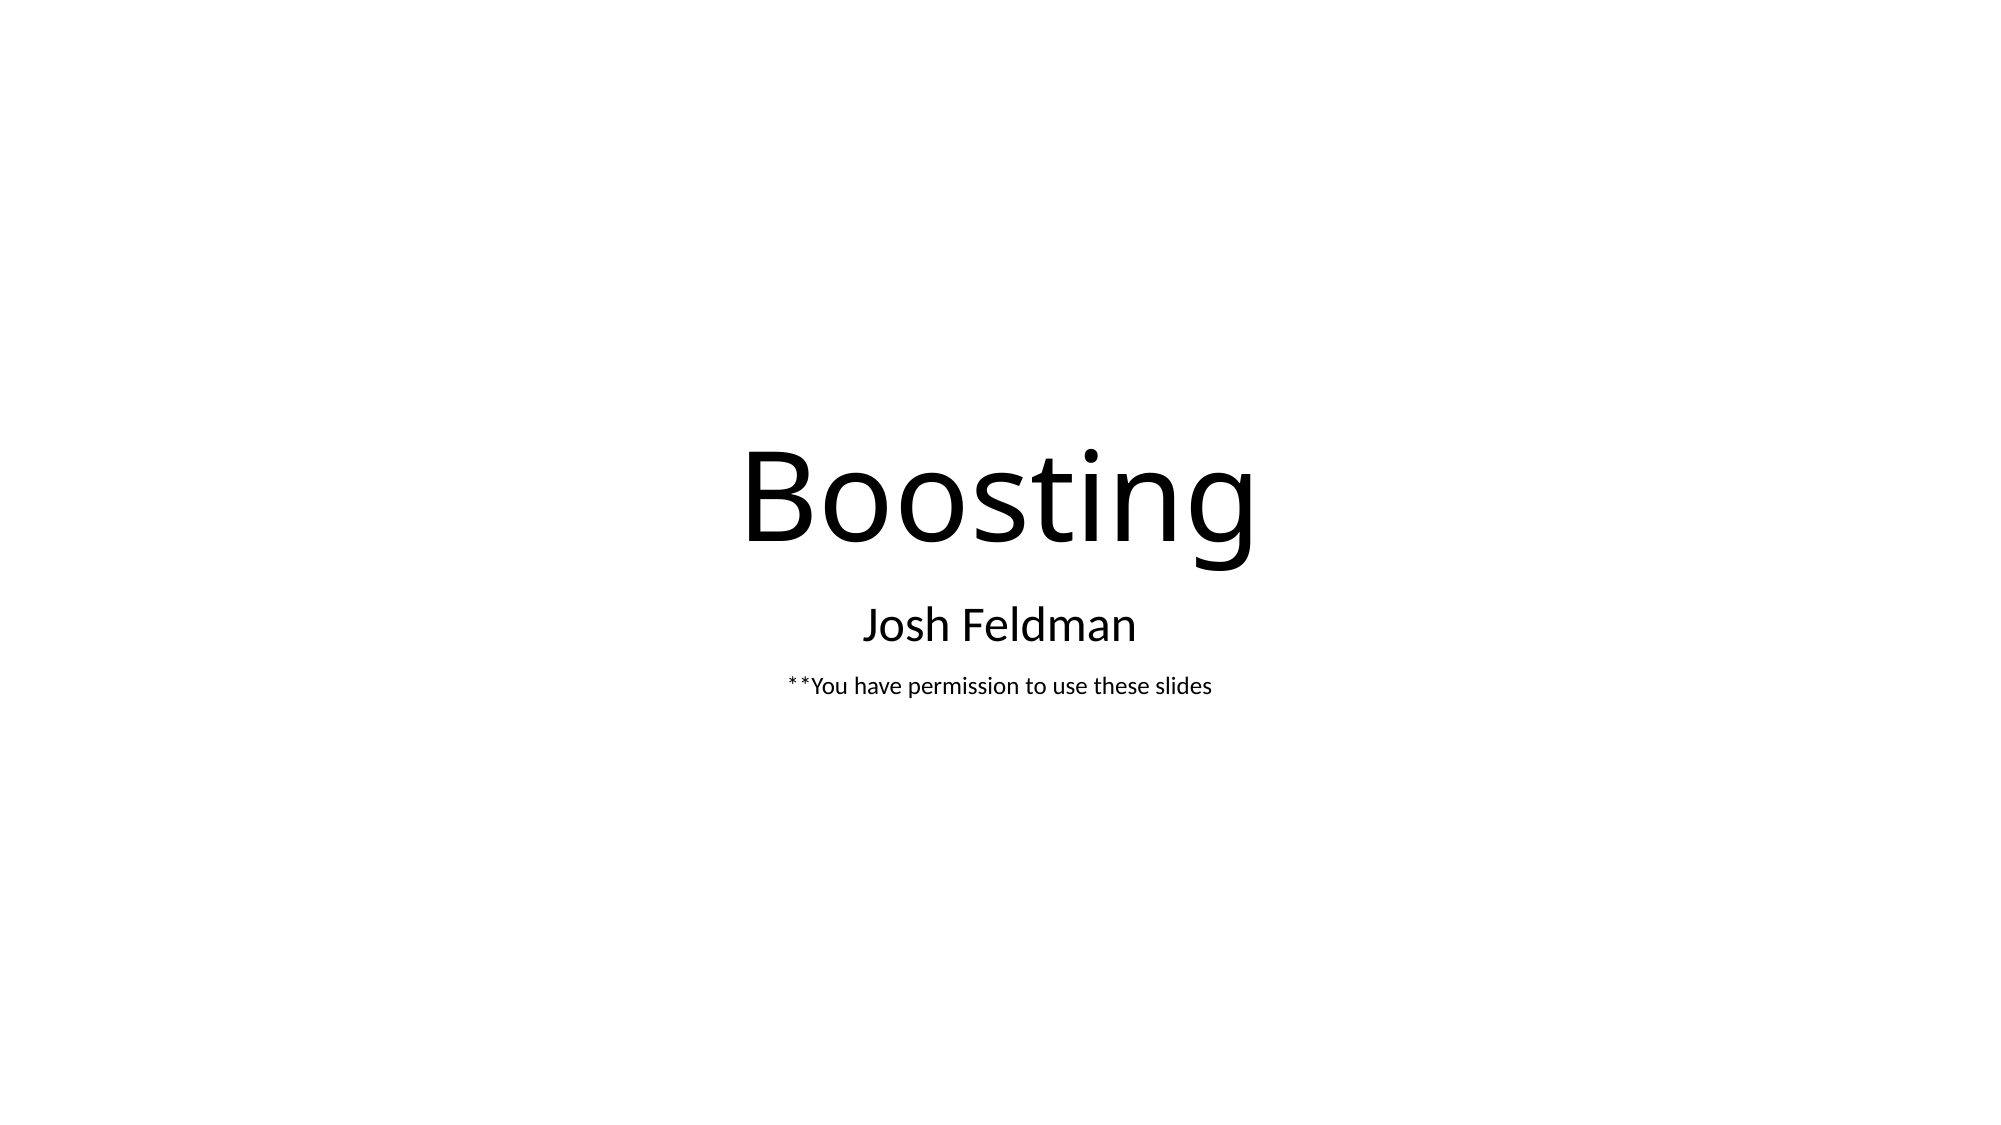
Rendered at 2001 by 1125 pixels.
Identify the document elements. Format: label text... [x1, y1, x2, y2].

subtitle Josh Feldman **You have permission to use these slides [249, 590, 1750, 863]
title Boosting [249, 184, 1750, 576]
